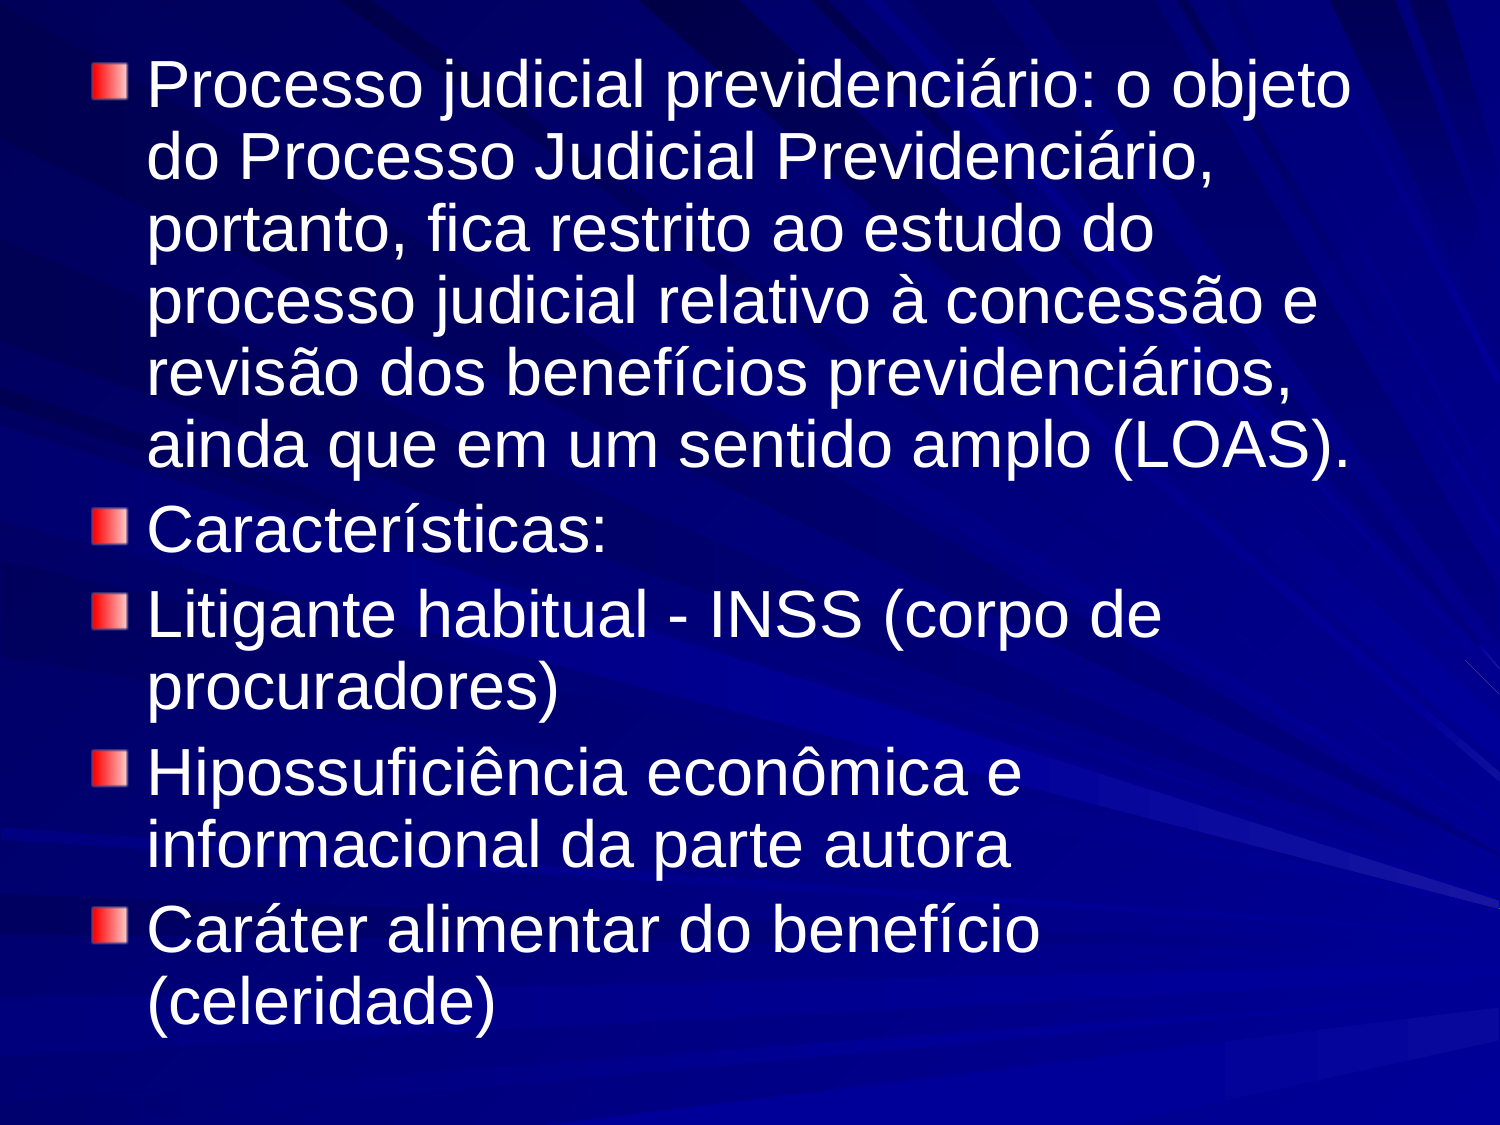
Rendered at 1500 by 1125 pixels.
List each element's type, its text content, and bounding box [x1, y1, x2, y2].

list Processo judicial previdenciário: o objeto do Processo Judicial Previdenciário, portanto, fica restrito ao estudo do processo judicial relativo à concessão e revisão dos benefícios previdenciários, ainda que em um sentido amplo (LOAS). Características: Litigante habitual - INSS (corpo de procuradores) Hipossuficiência econômica e informacional da parte autora Caráter alimentar do benefício (celeridade) [74, 42, 1426, 1083]
picture [90, 591, 132, 634]
picture [90, 905, 132, 948]
picture [90, 61, 132, 104]
picture [90, 748, 132, 791]
picture [90, 506, 132, 549]
